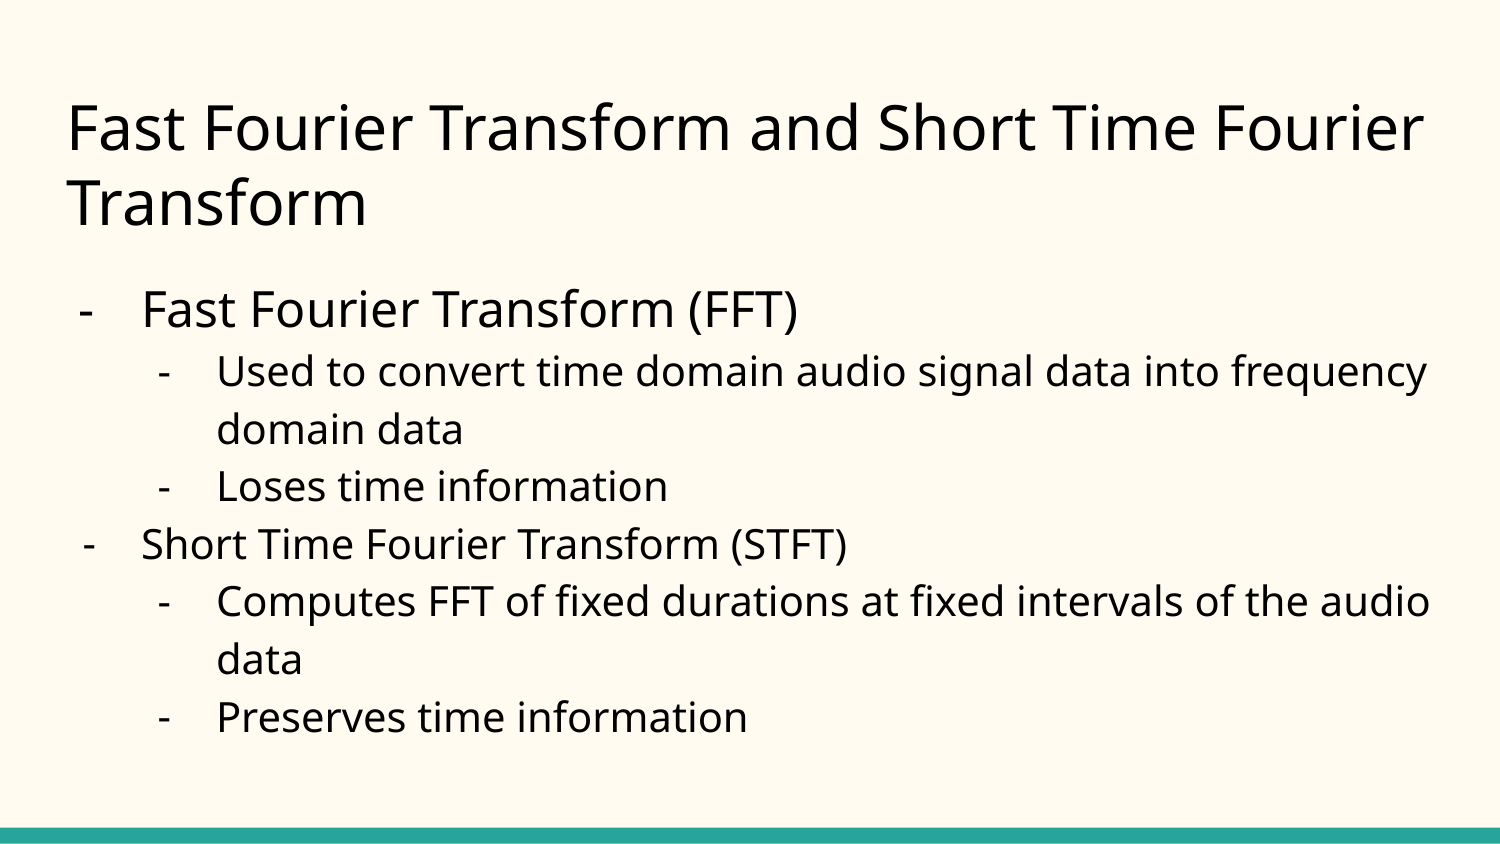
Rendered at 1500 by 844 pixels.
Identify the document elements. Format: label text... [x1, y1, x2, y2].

title Fast Fourier Transform and Short Time Fourier Transform [51, 72, 1449, 253]
list Fast Fourier Transform (FFT) Used to convert time domain audio signal data into frequency domain data Loses time information Short Time Fourier Transform (STFT) Computes FFT of fixed durations at fixed intervals of the audio data Preserves time information [51, 253, 1449, 750]
